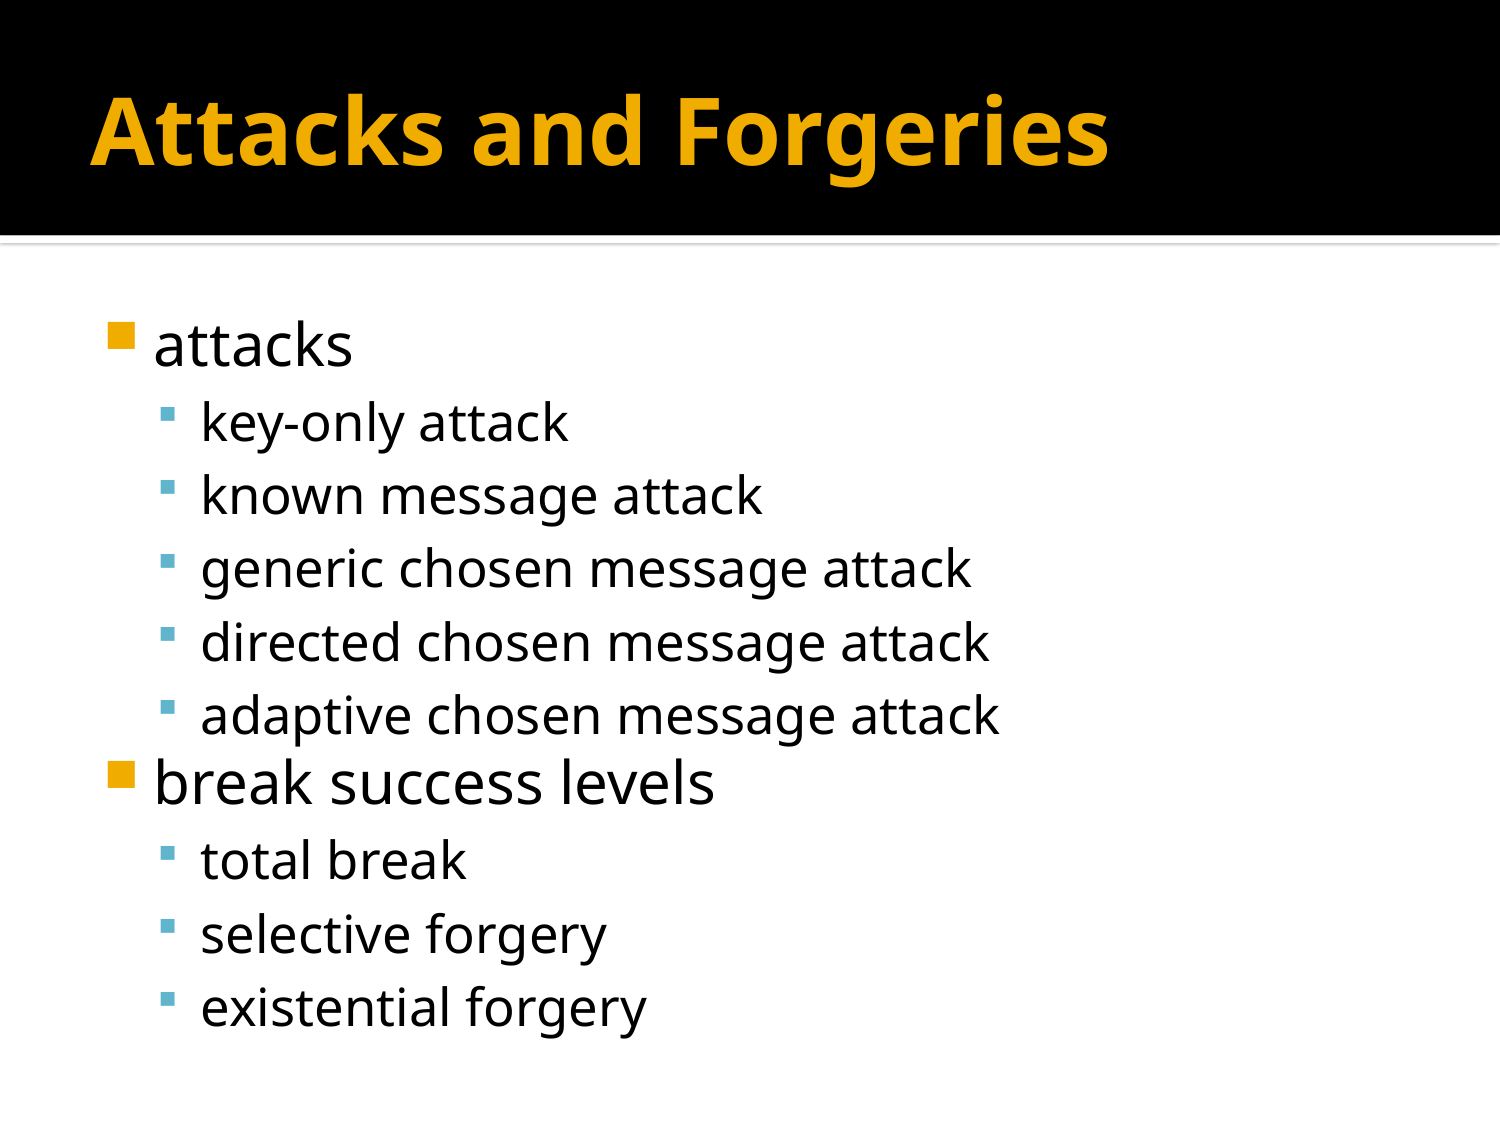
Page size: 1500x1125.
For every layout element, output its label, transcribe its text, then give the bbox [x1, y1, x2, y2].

title Attacks and Forgeries [75, 25, 1425, 231]
list attacks key-only attack known message attack generic chosen message attack directed chosen message attack adaptive chosen message attack break success levels total break selective forgery existential forgery [75, 291, 1425, 1050]
